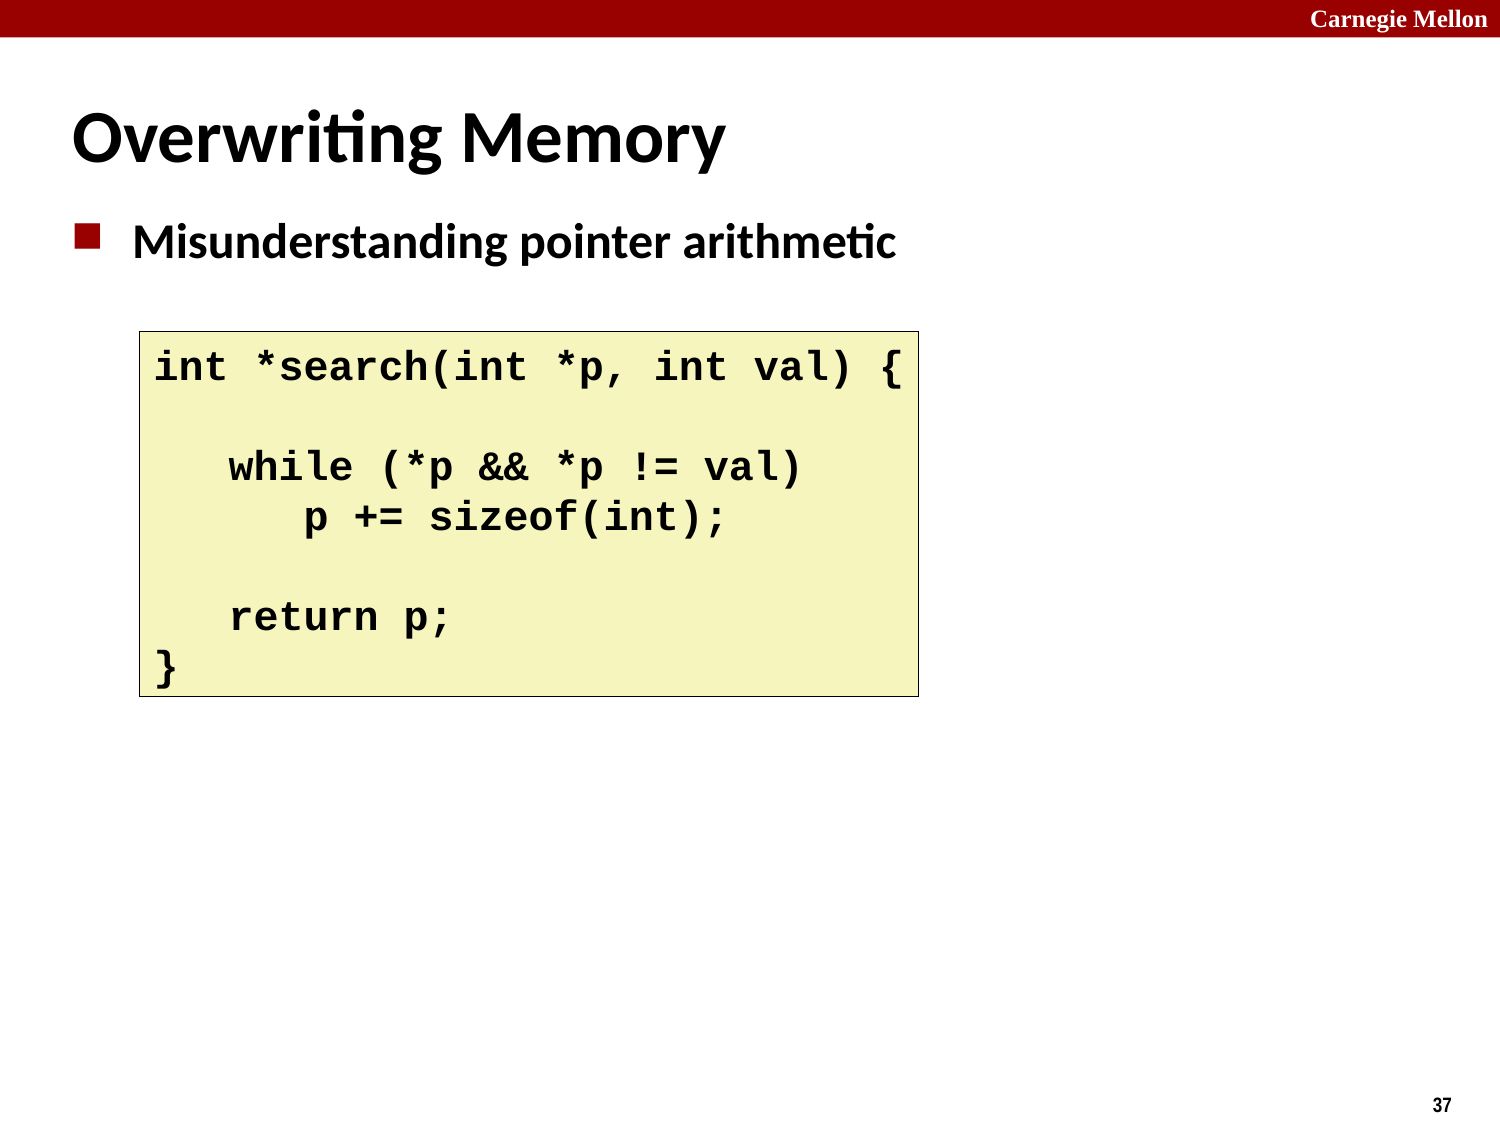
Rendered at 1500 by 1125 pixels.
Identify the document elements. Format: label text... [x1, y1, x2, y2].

list Misunderstanding pointer arithmetic [60, 205, 1424, 1063]
title Overwriting Memory [57, 74, 1488, 204]
text_box int *search(int *p, int val) { while (*p && *p != val) p += sizeof(int); return p; } [138, 331, 919, 697]
